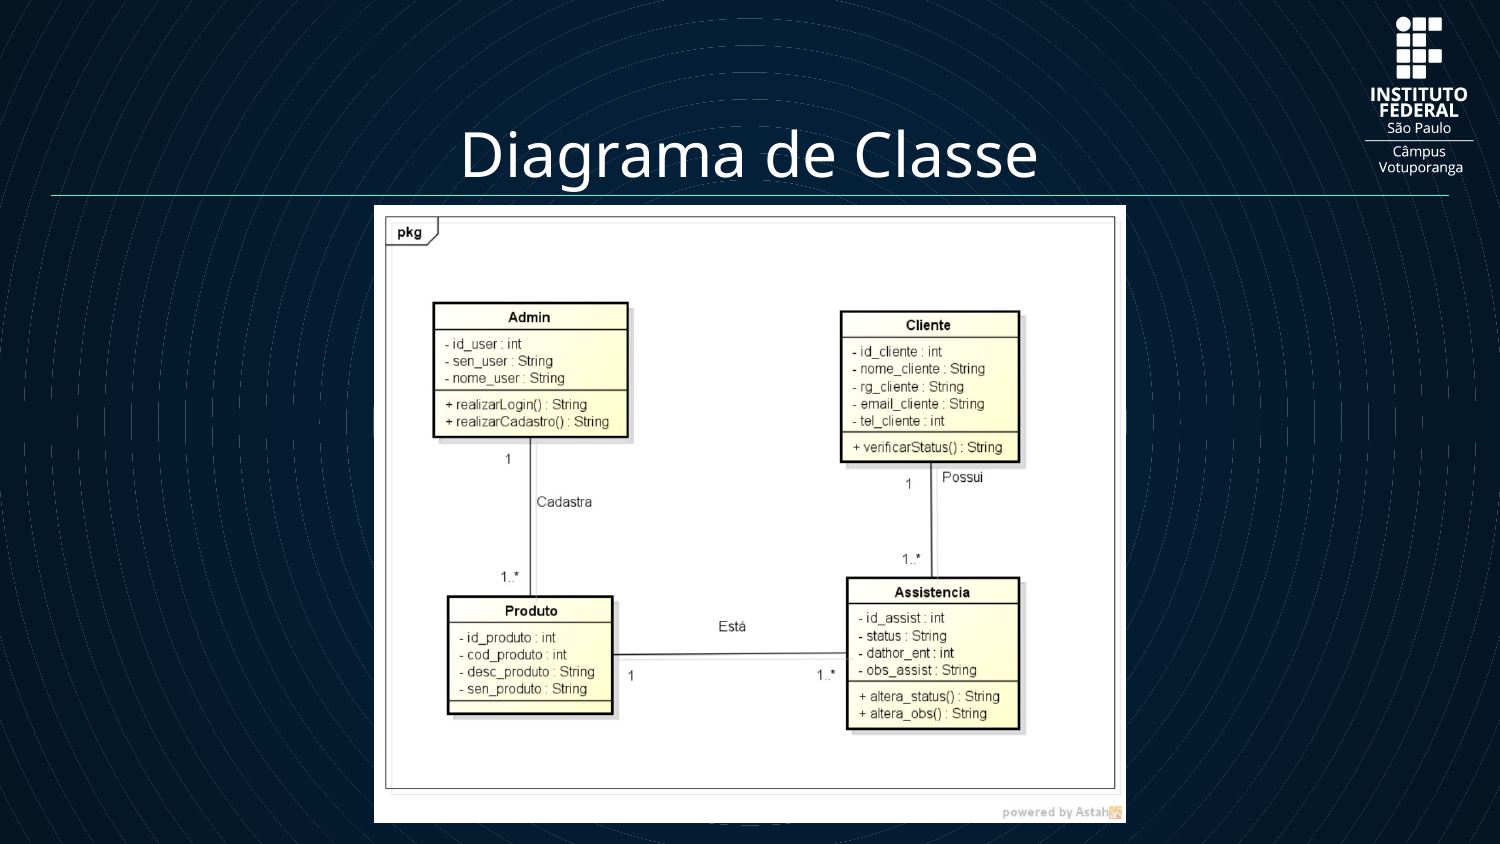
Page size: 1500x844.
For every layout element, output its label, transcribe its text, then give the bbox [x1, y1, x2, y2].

title Diagrama de Classe [51, 105, 1336, 195]
title Diagrama de Classe [1128, 202, 1449, 206]
picture [374, 204, 1126, 824]
picture [1338, 0, 1500, 186]
